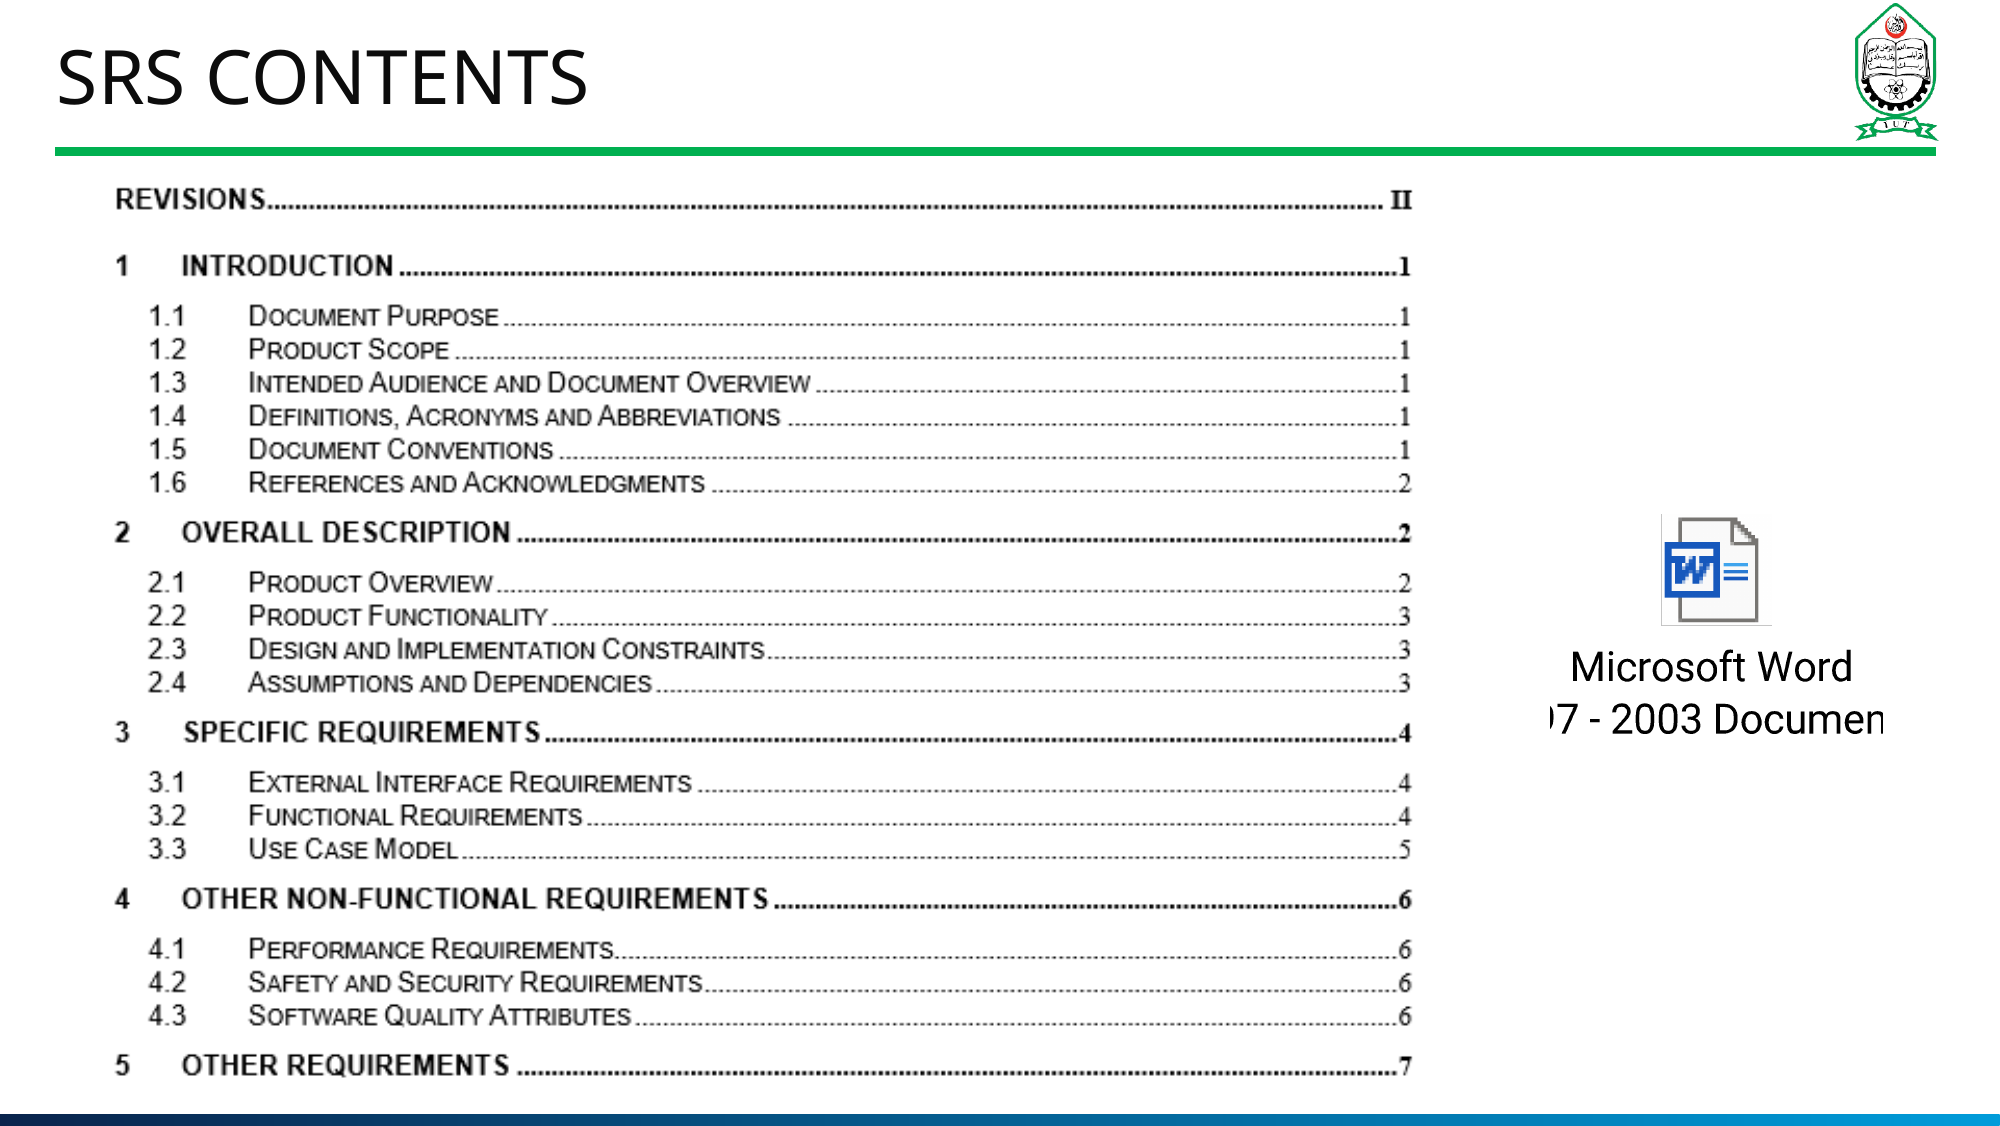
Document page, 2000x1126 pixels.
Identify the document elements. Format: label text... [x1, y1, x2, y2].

picture [1550, 514, 1883, 796]
picture [103, 168, 1431, 1107]
title SRS Contents [56, 39, 1735, 228]
picture [1854, 3, 1939, 141]
picture [1039, 1114, 1058, 1118]
